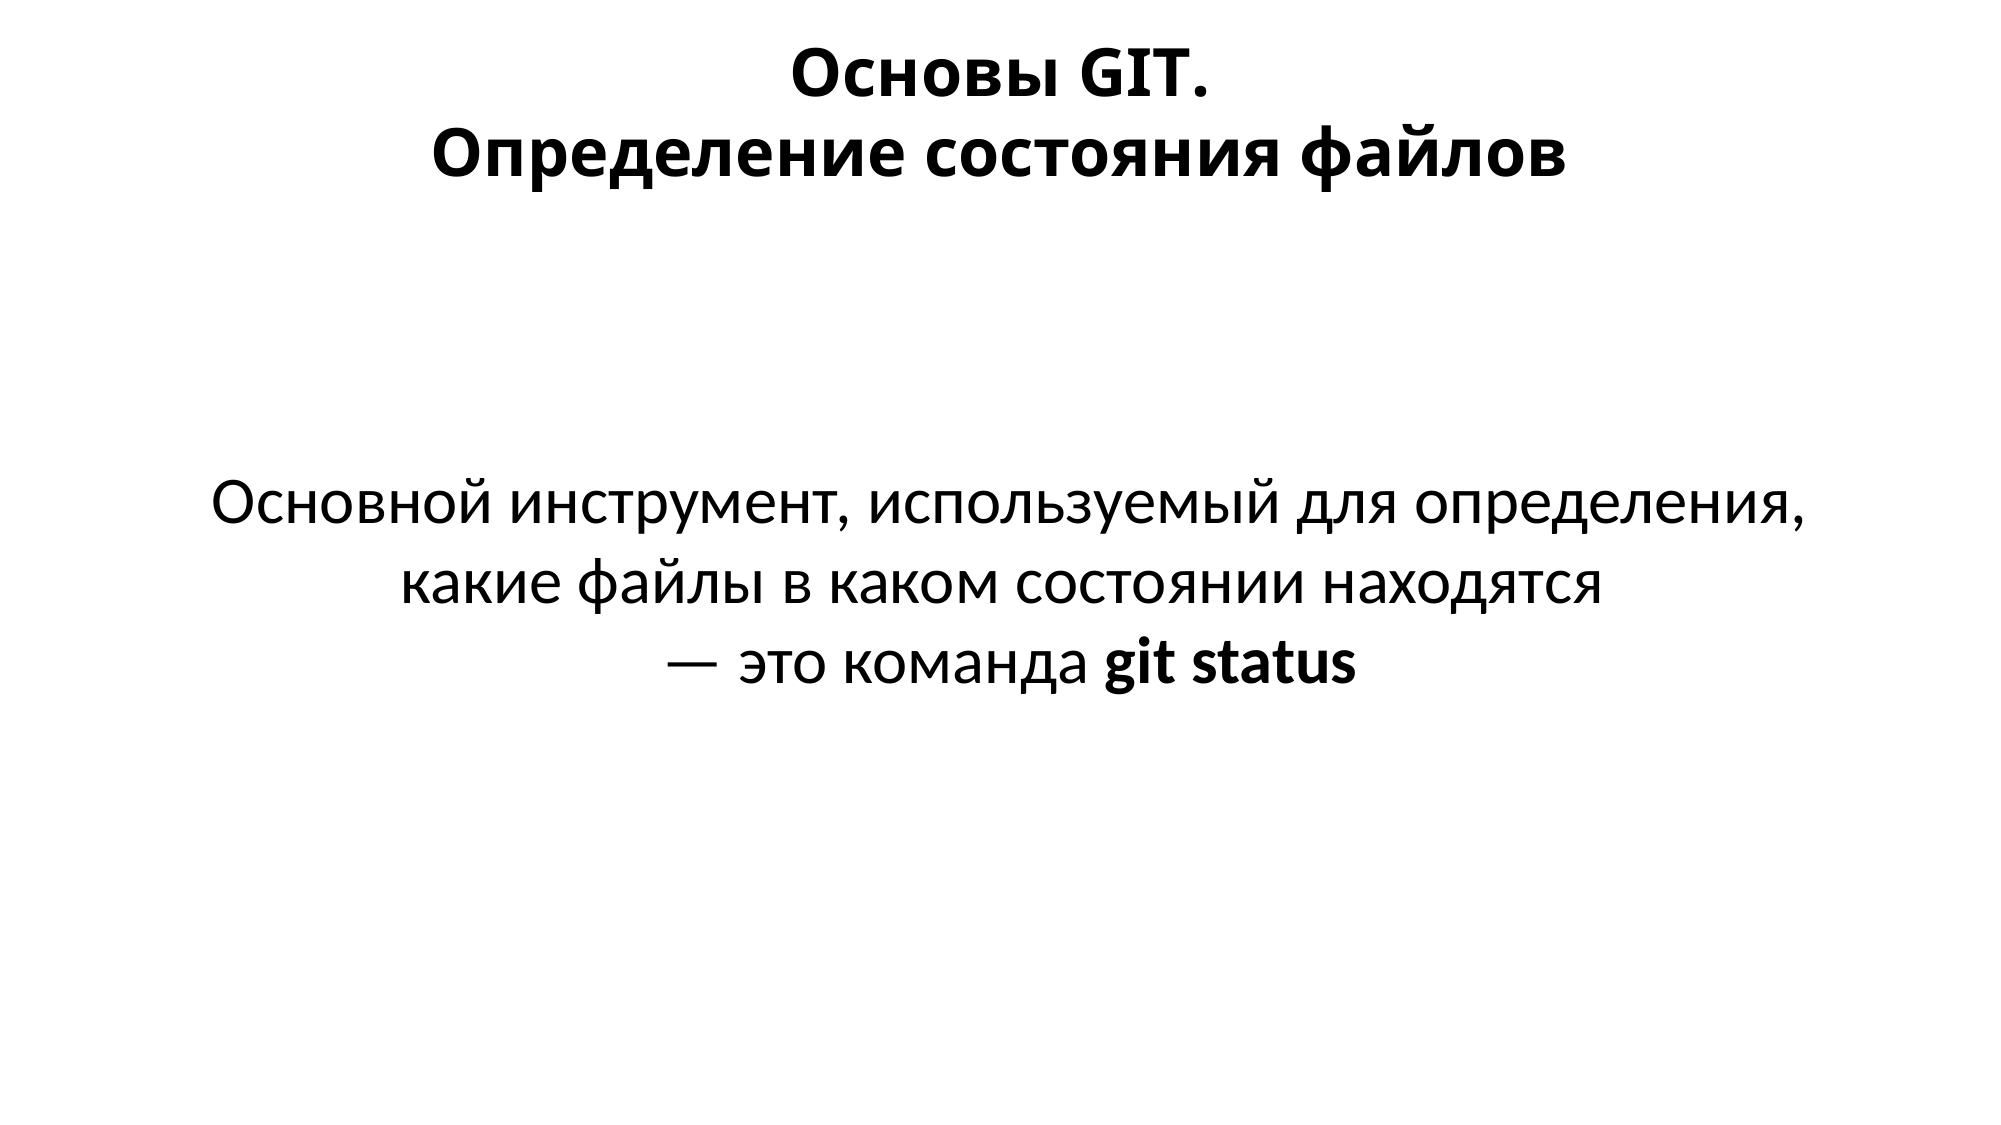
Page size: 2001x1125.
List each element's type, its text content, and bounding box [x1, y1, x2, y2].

text_box Основы GIT. Определение состояния файлов [0, 22, 2000, 197]
text_box Основной инструмент, используемый для определения, какие файлы в каком состоянии находятся — это команда git status [118, 449, 1902, 704]
